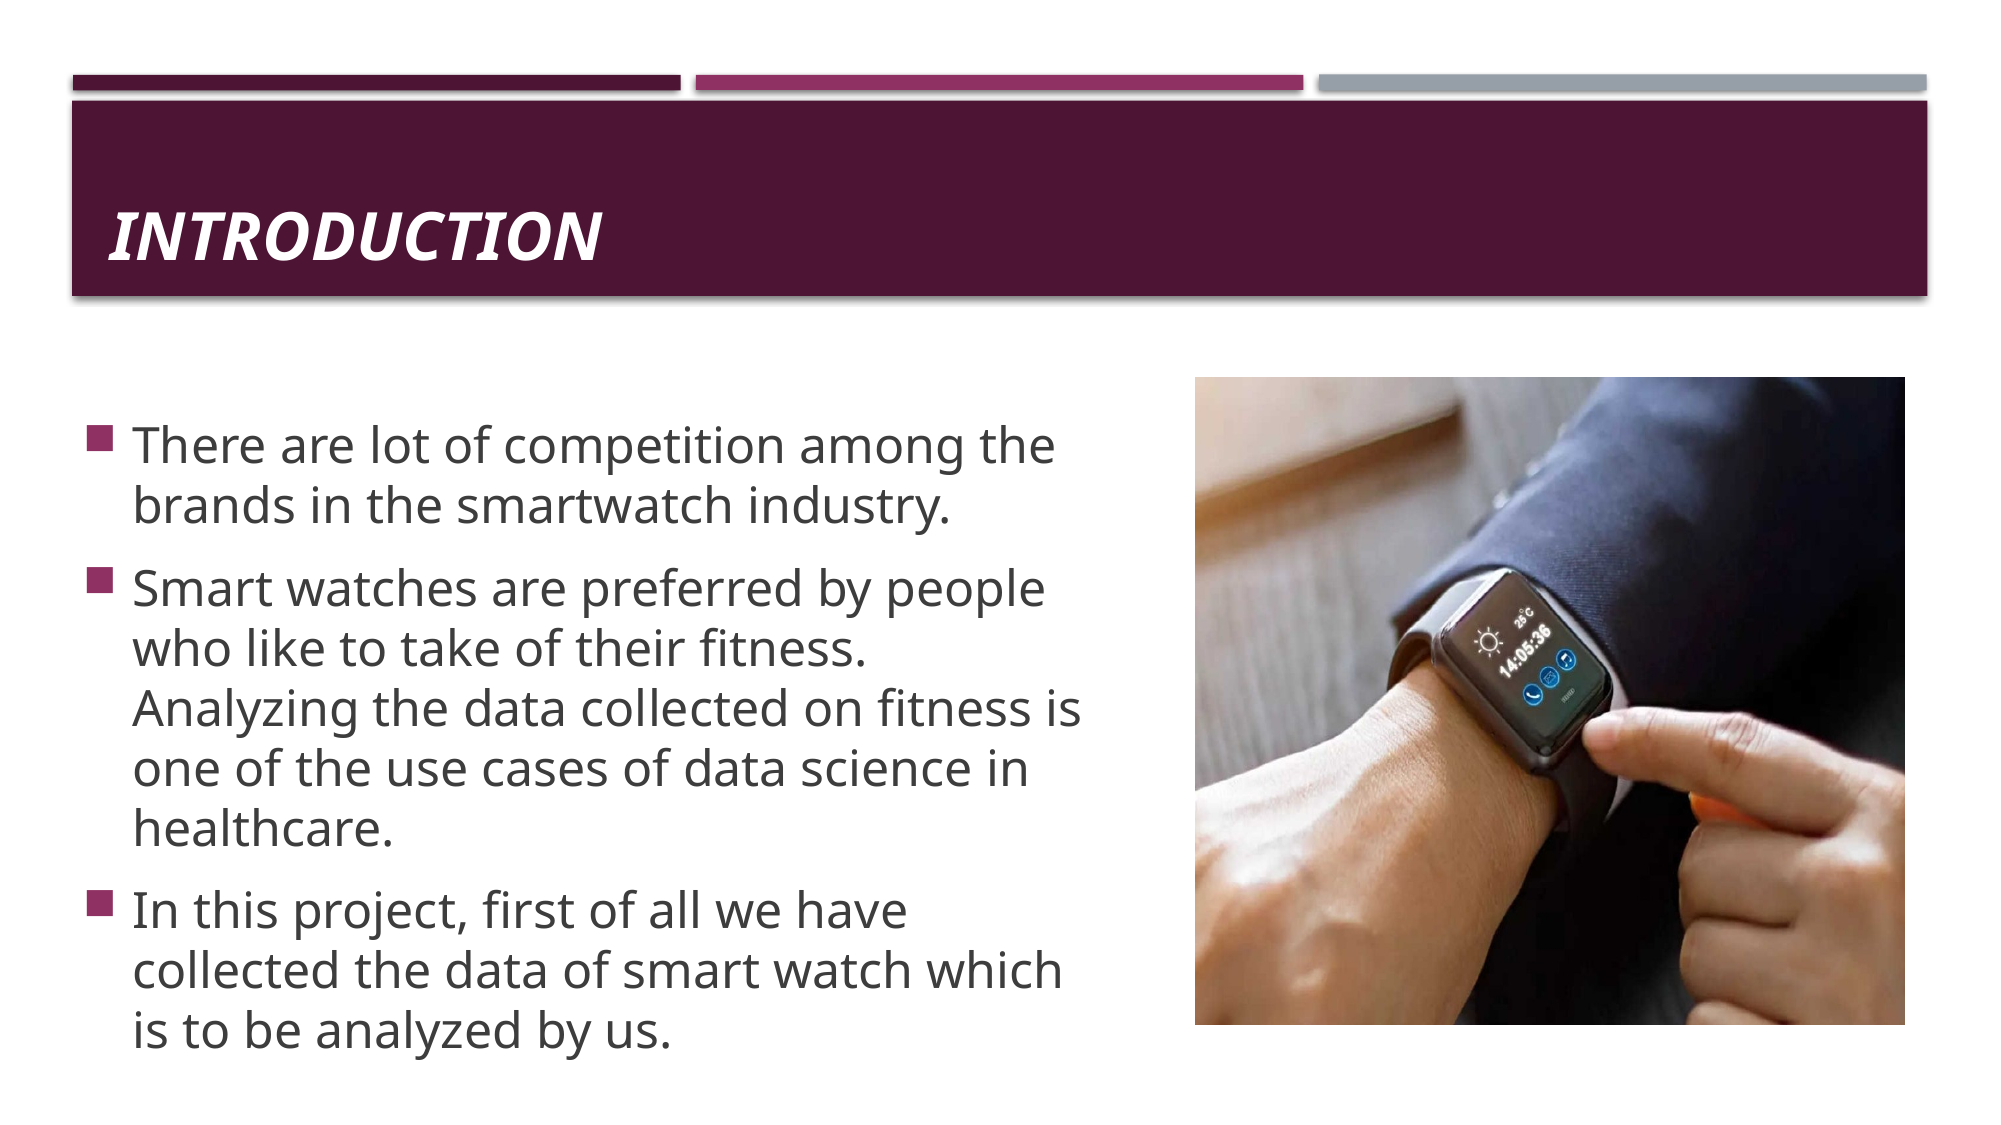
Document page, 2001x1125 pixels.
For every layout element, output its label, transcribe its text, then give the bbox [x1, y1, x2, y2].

picture [1195, 376, 1906, 1026]
list There are lot of competition among the brands in the smartwatch industry. Smart watches are preferred by people who like to take of their fitness. Analyzing the data collected on fitness is one of the use cases of data science in healthcare. In this project, first of all we have collected the data of smart watch which is to be analyzed by us. [67, 406, 1100, 1100]
title introduction [95, 115, 1905, 282]
